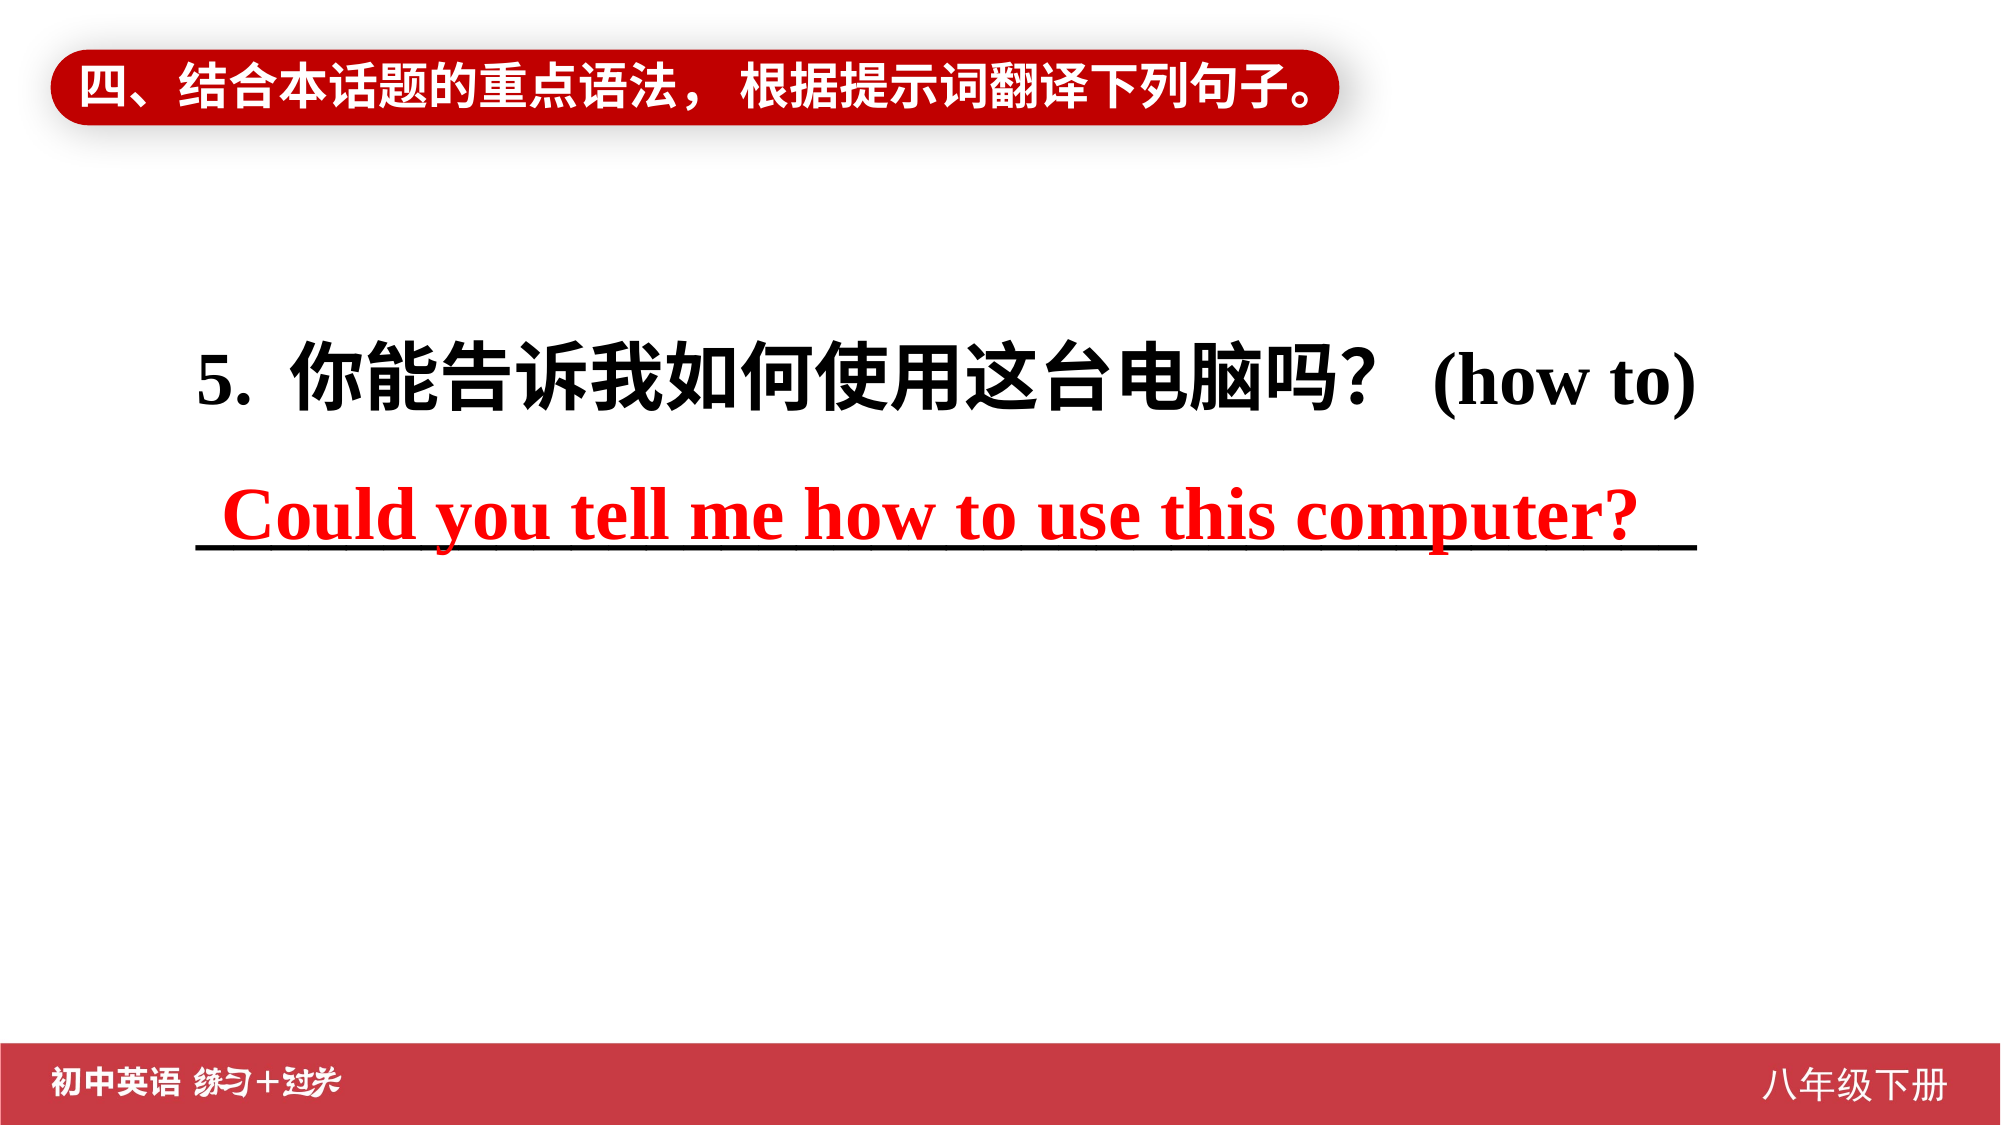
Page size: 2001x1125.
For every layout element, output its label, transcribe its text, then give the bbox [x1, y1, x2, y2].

text_box 5. 你能告诉我如何使用这台电脑吗？(how to) ________________________________________ [181, 276, 1894, 563]
text_box Could you tell me how to use this computer? [206, 432, 1710, 562]
text_box 四、结合本话题的重点语法， 根据提示词翻译下列句子。 [63, 47, 1340, 122]
text_box [70, 122, 1320, 127]
picture [0, 0, 2001, 1125]
text_box [49, 58, 63, 117]
